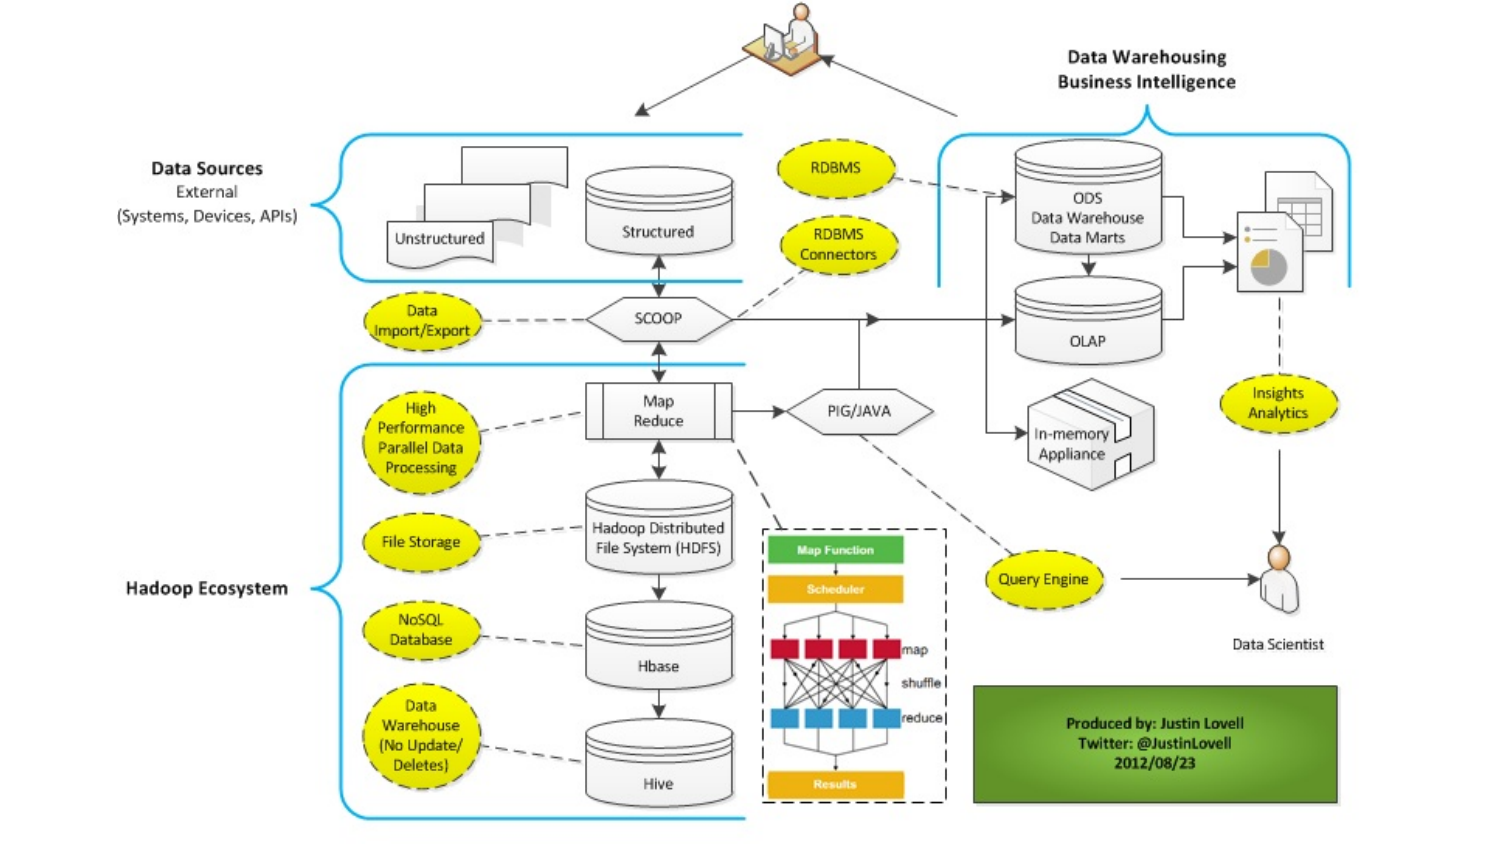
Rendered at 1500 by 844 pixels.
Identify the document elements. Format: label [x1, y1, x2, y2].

picture [116, 0, 1383, 844]
